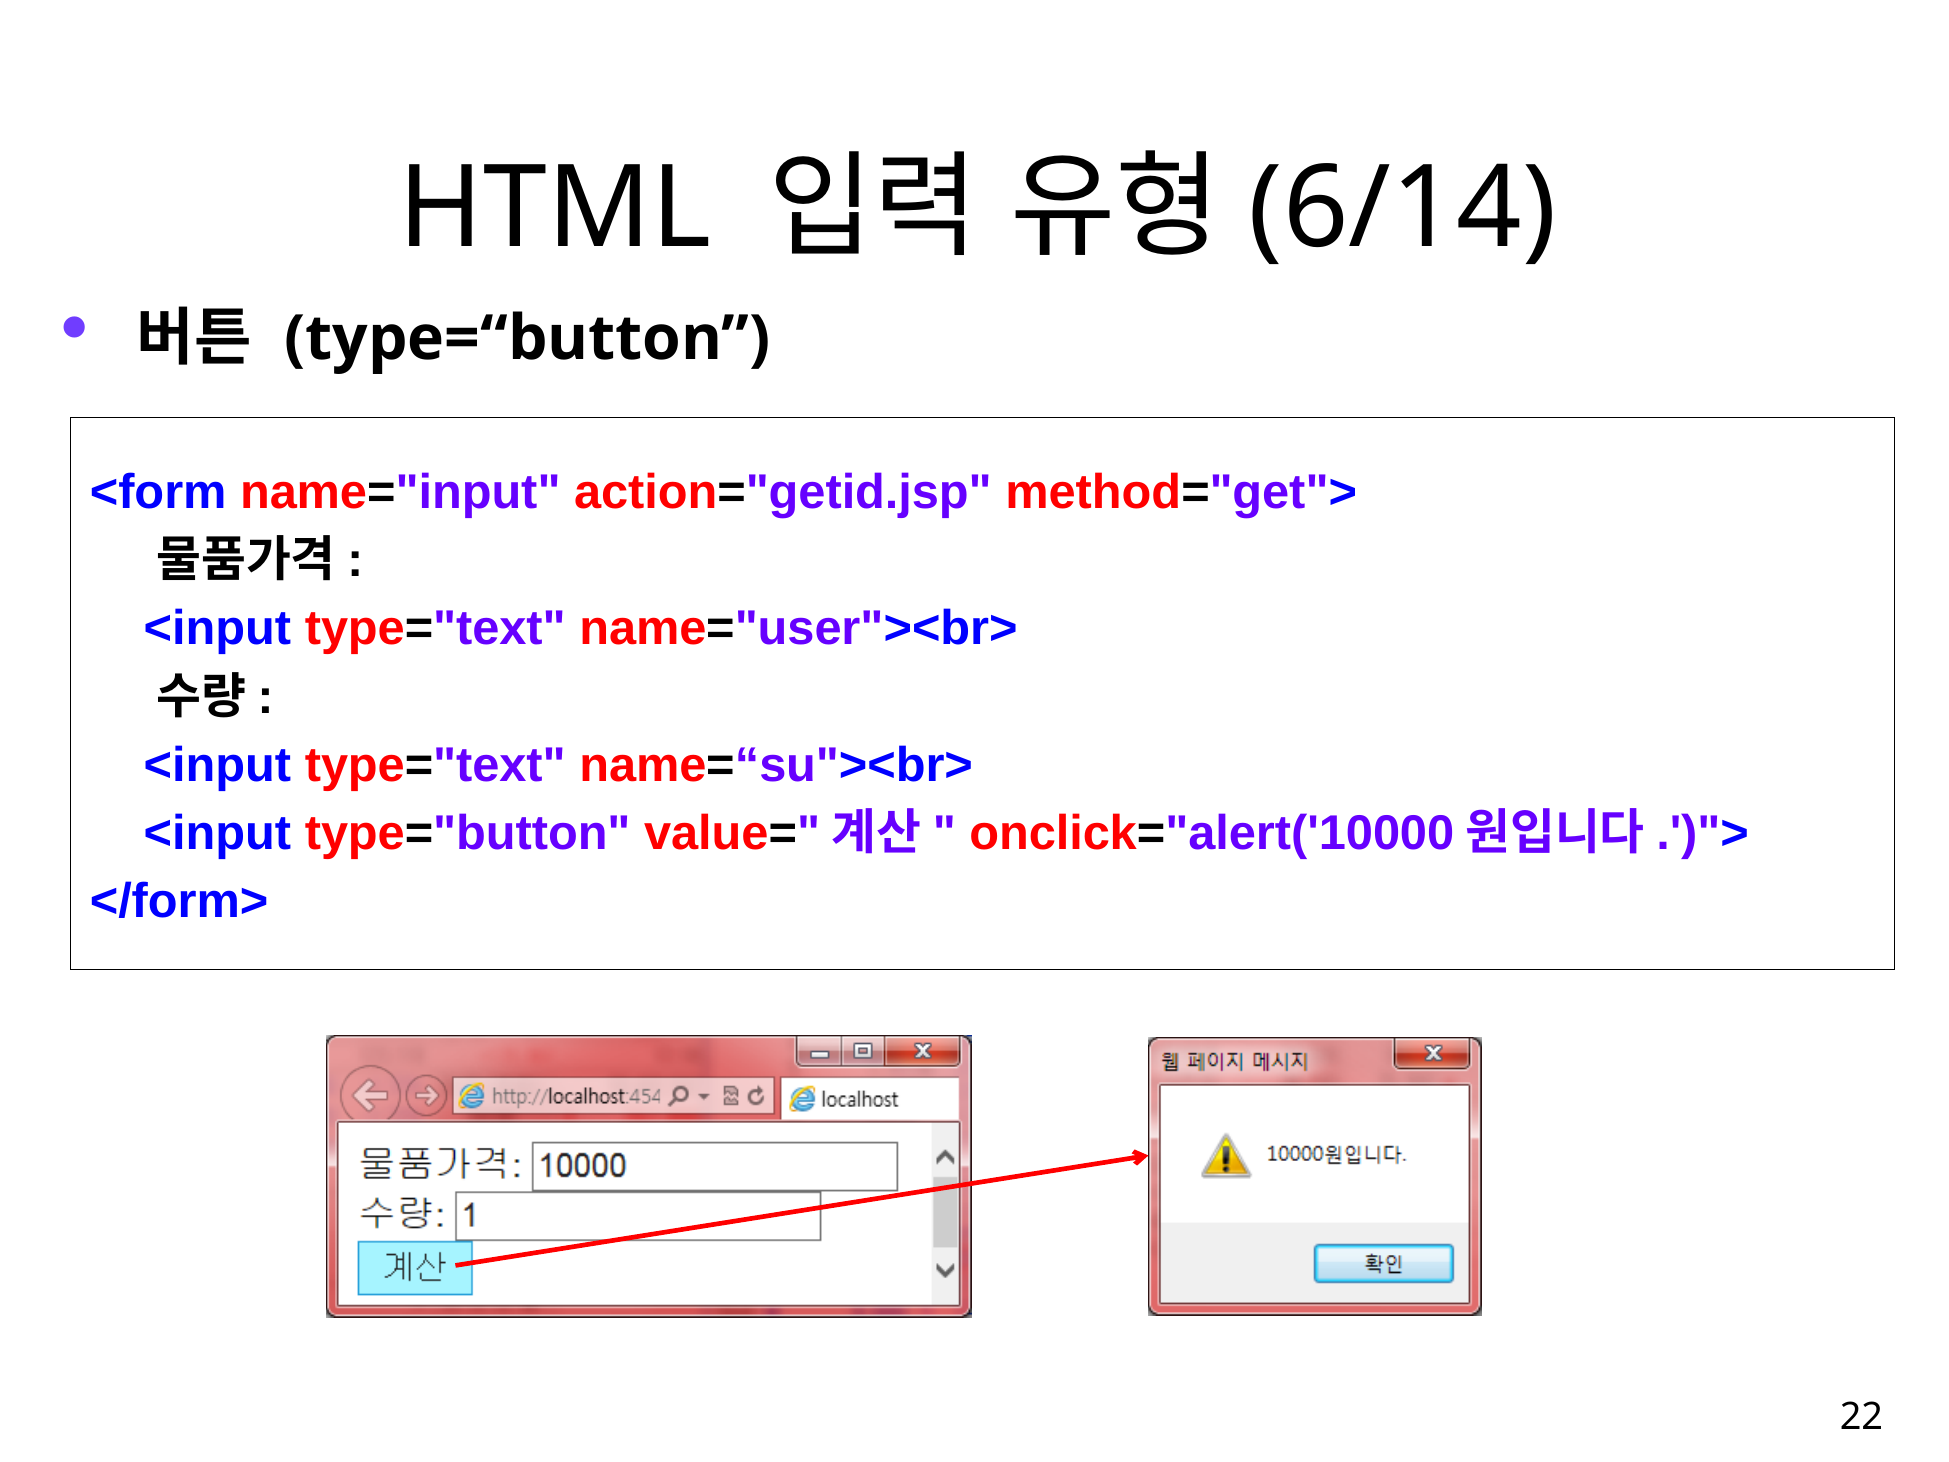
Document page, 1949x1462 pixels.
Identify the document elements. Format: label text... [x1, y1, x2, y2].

text_box HTML 입력 유형(6/14) [181, 116, 1774, 280]
text_box <form name="input" action="getid.jsp" method="get"> 물품가격: <input type="text" name="user"><br> 수량: <input type="text" name=“su"><br> <input type="button" value="계산" onclick="alert('10000원입니다.')"> </form> [70, 417, 1895, 970]
text_box 버튼 (type=“button”) [48, 289, 1897, 391]
slide_number 22 [1496, 1372, 1899, 1462]
picture [1148, 1037, 1482, 1317]
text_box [455, 1155, 1149, 1266]
picture [326, 1035, 972, 1319]
